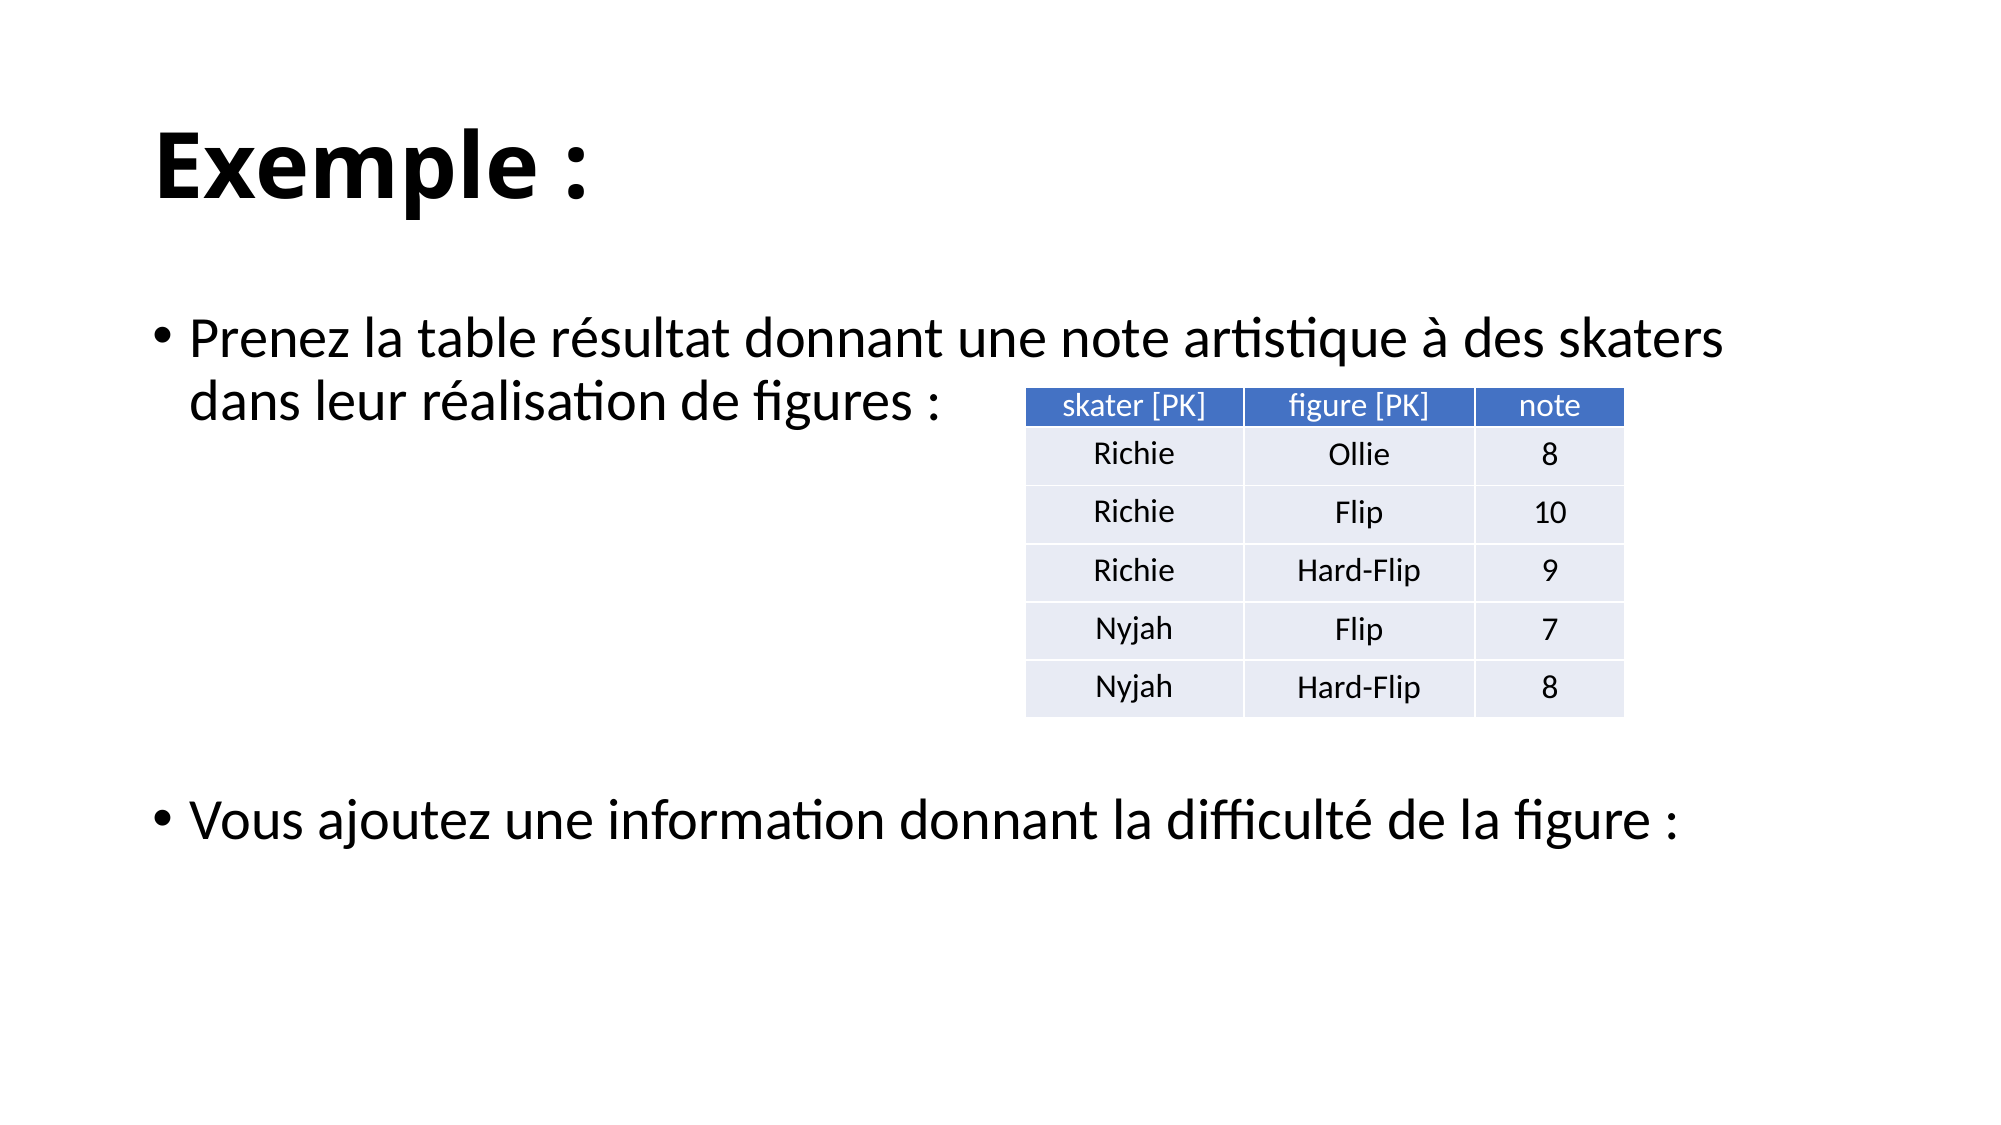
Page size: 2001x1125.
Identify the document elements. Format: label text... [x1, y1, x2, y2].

table_cell 7 [1476, 603, 1624, 659]
table_cell 10 [1476, 486, 1624, 543]
table_cell Hard-Flip [1245, 661, 1474, 717]
table_cell 8 [1476, 661, 1624, 717]
table_cell Richie [1026, 486, 1243, 543]
table_cell Nyjah [1026, 603, 1243, 659]
table_cell Flip [1245, 486, 1474, 543]
table_cell Hard-Flip [1245, 545, 1474, 601]
list Prenez la table résultat donnant une note artistique à des skaters dans leur réalisation de figures : Vous ajoutez une information donnant la difficulté de la figure : [137, 299, 1863, 1014]
table_cell 8 [1476, 428, 1624, 485]
table_cell Richie [1026, 428, 1243, 485]
table_cell Nyjah [1026, 661, 1243, 717]
table_header skater [PK] [1026, 388, 1243, 426]
table_header note [1476, 388, 1624, 426]
table_cell 9 [1476, 545, 1624, 601]
title Exemple : [137, 59, 1863, 278]
table_cell Ollie [1245, 428, 1474, 485]
table_cell Flip [1245, 603, 1474, 659]
table_header figure [PK] [1245, 388, 1474, 426]
table_cell Richie [1026, 545, 1243, 601]
